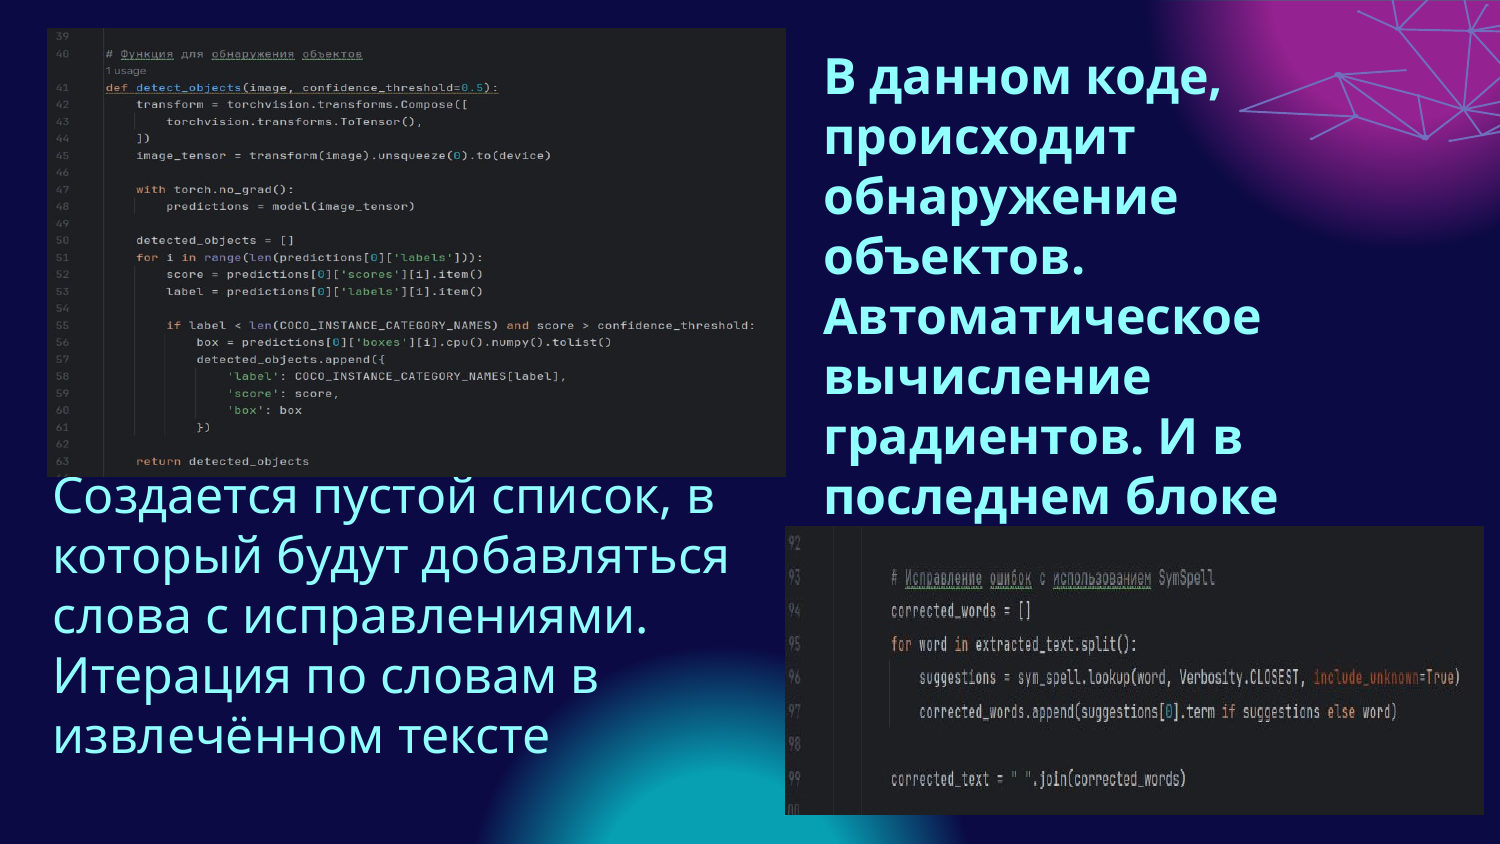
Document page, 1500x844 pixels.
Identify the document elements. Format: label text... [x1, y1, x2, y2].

picture [784, 526, 1484, 815]
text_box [1238, 0, 1500, 168]
picture [47, 28, 786, 477]
title В данном коде, происходит обнаружение объектов. Автоматическое вычисление градиентов. И в последнем блоке происходит фильтрация. [808, 29, 1233, 123]
subtitle Создается пустой список, в который будут добавляться слова с исправлениями. Итерация по словам в извлечённом тексте [16, 448, 802, 604]
